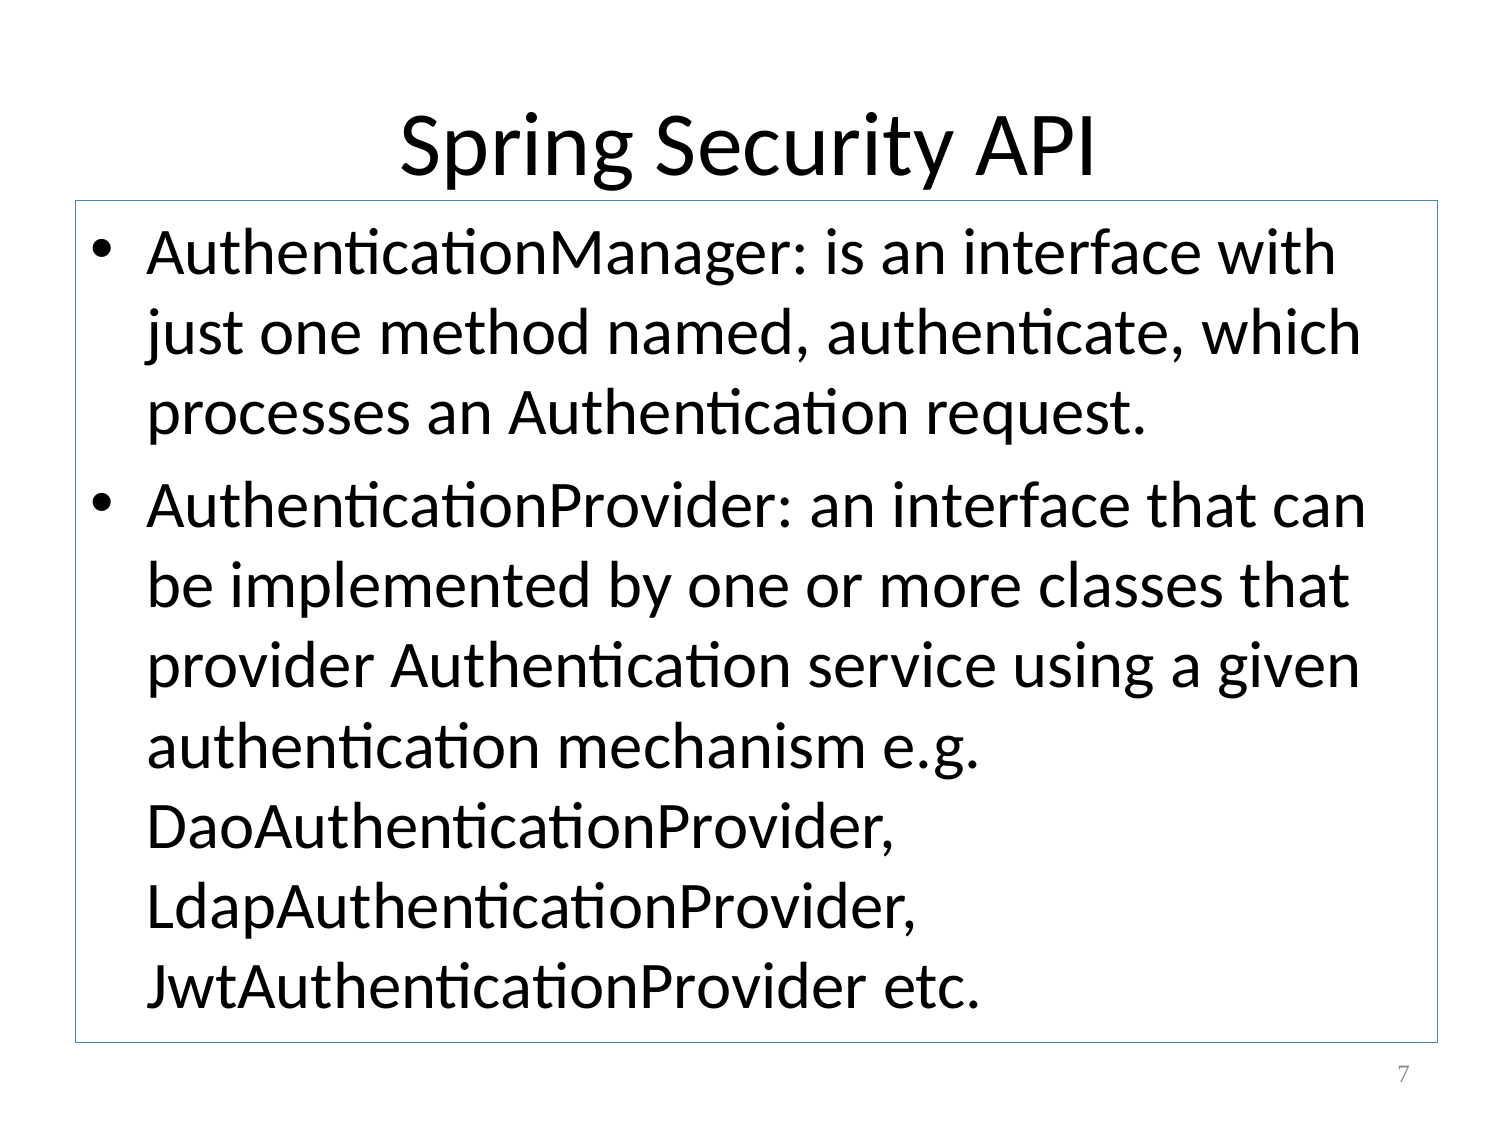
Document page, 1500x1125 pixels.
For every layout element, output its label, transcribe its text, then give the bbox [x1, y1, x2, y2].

list AuthenticationManager: is an interface with just one method named, authenticate, which processes an Authentication request. AuthenticationProvider: an interface that can be implemented by one or more classes that provider Authentication service using a given authentication mechanism e.g. DaoAuthenticationProvider, LdapAuthenticationProvider, JwtAuthenticationProvider etc. [75, 200, 1438, 1043]
title Spring Security API [75, 45, 1425, 200]
text_box [62, 447, 1413, 1063]
slide_number 7 [1074, 1042, 1425, 1103]
